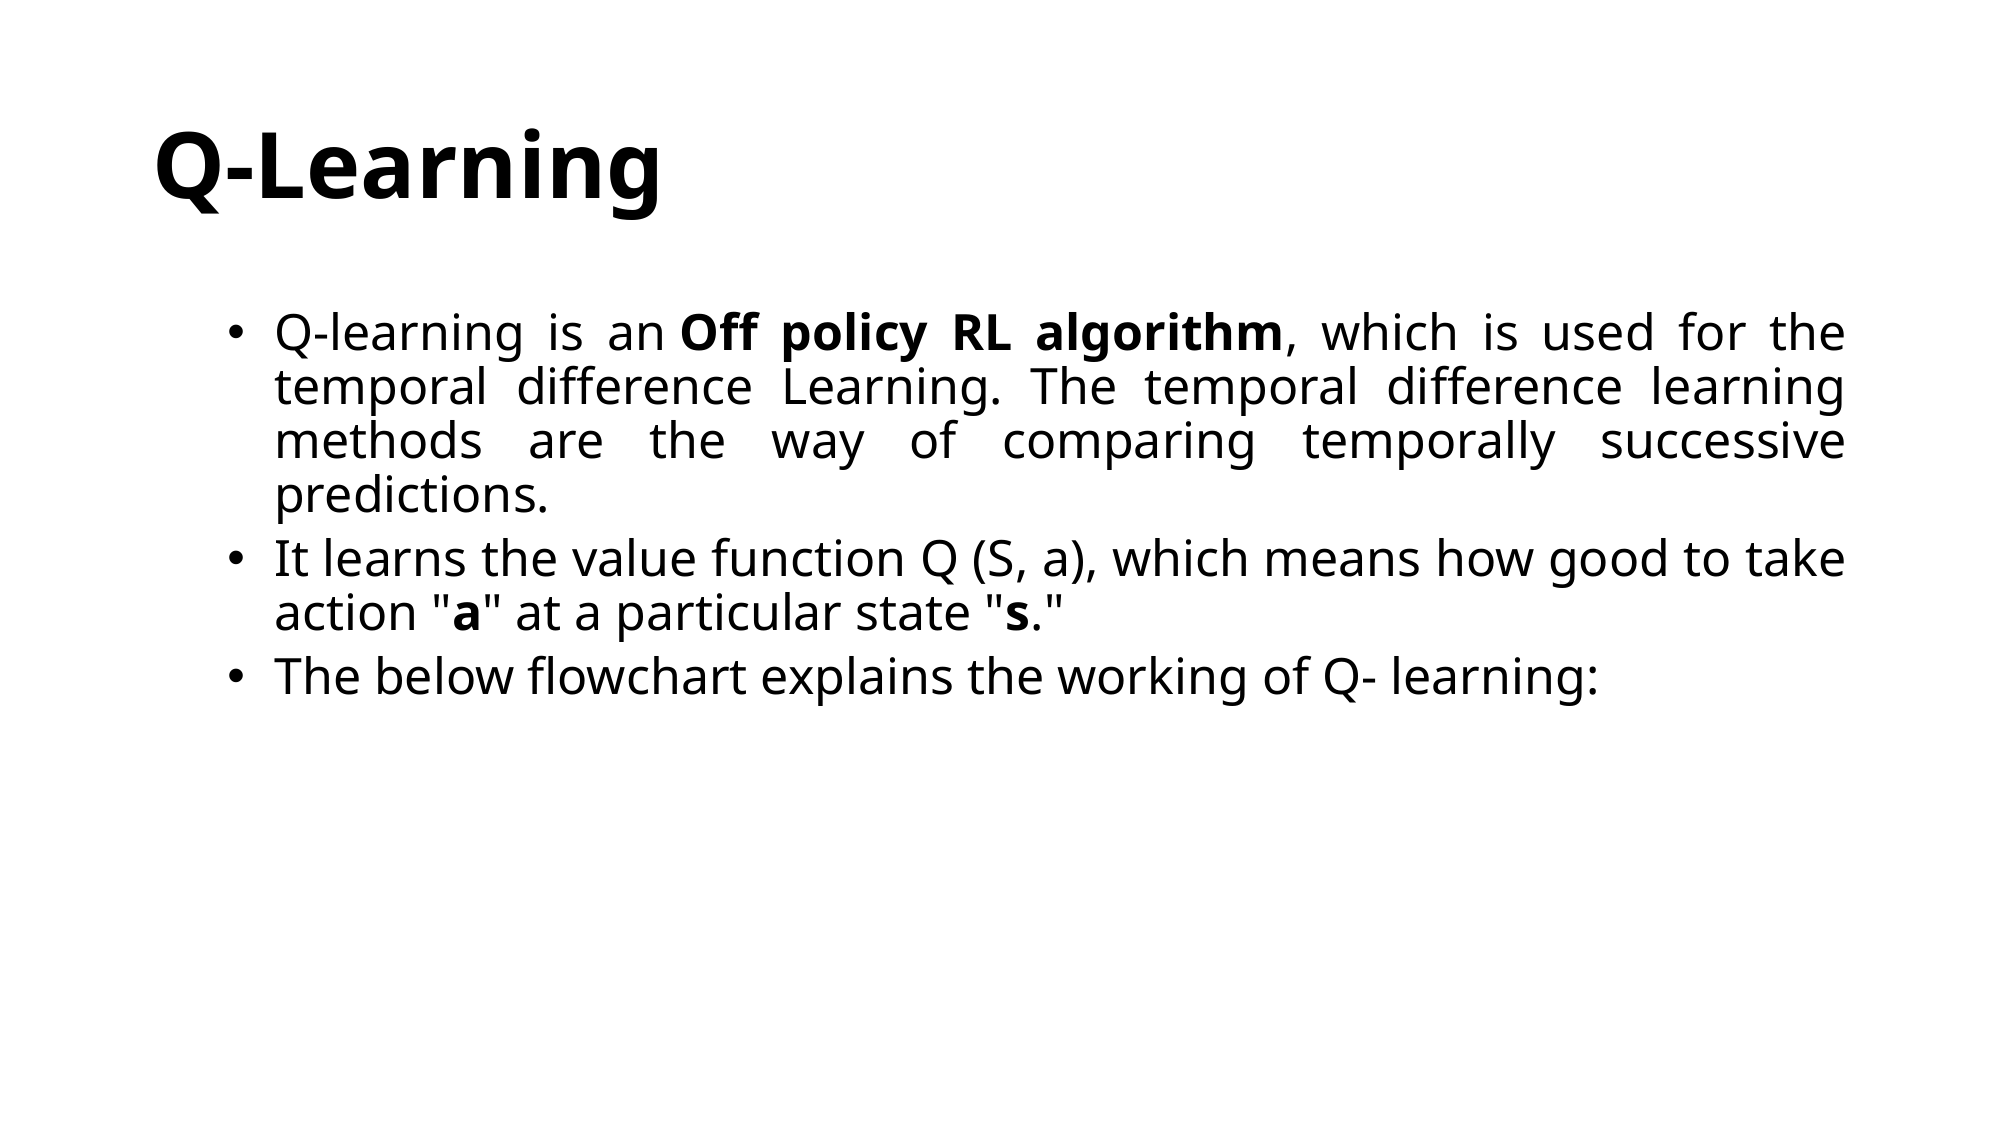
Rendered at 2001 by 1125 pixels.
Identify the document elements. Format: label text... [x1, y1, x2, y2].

list Q-learning is an Off policy RL algorithm, which is used for the temporal difference Learning. The temporal difference learning methods are the way of comparing temporally successive predictions. It learns the value function Q (S, a), which means how good to take action "a" at a particular state "s." The below flowchart explains the working of Q- learning: [137, 299, 1863, 1014]
title Q-Learning [137, 59, 1863, 278]
